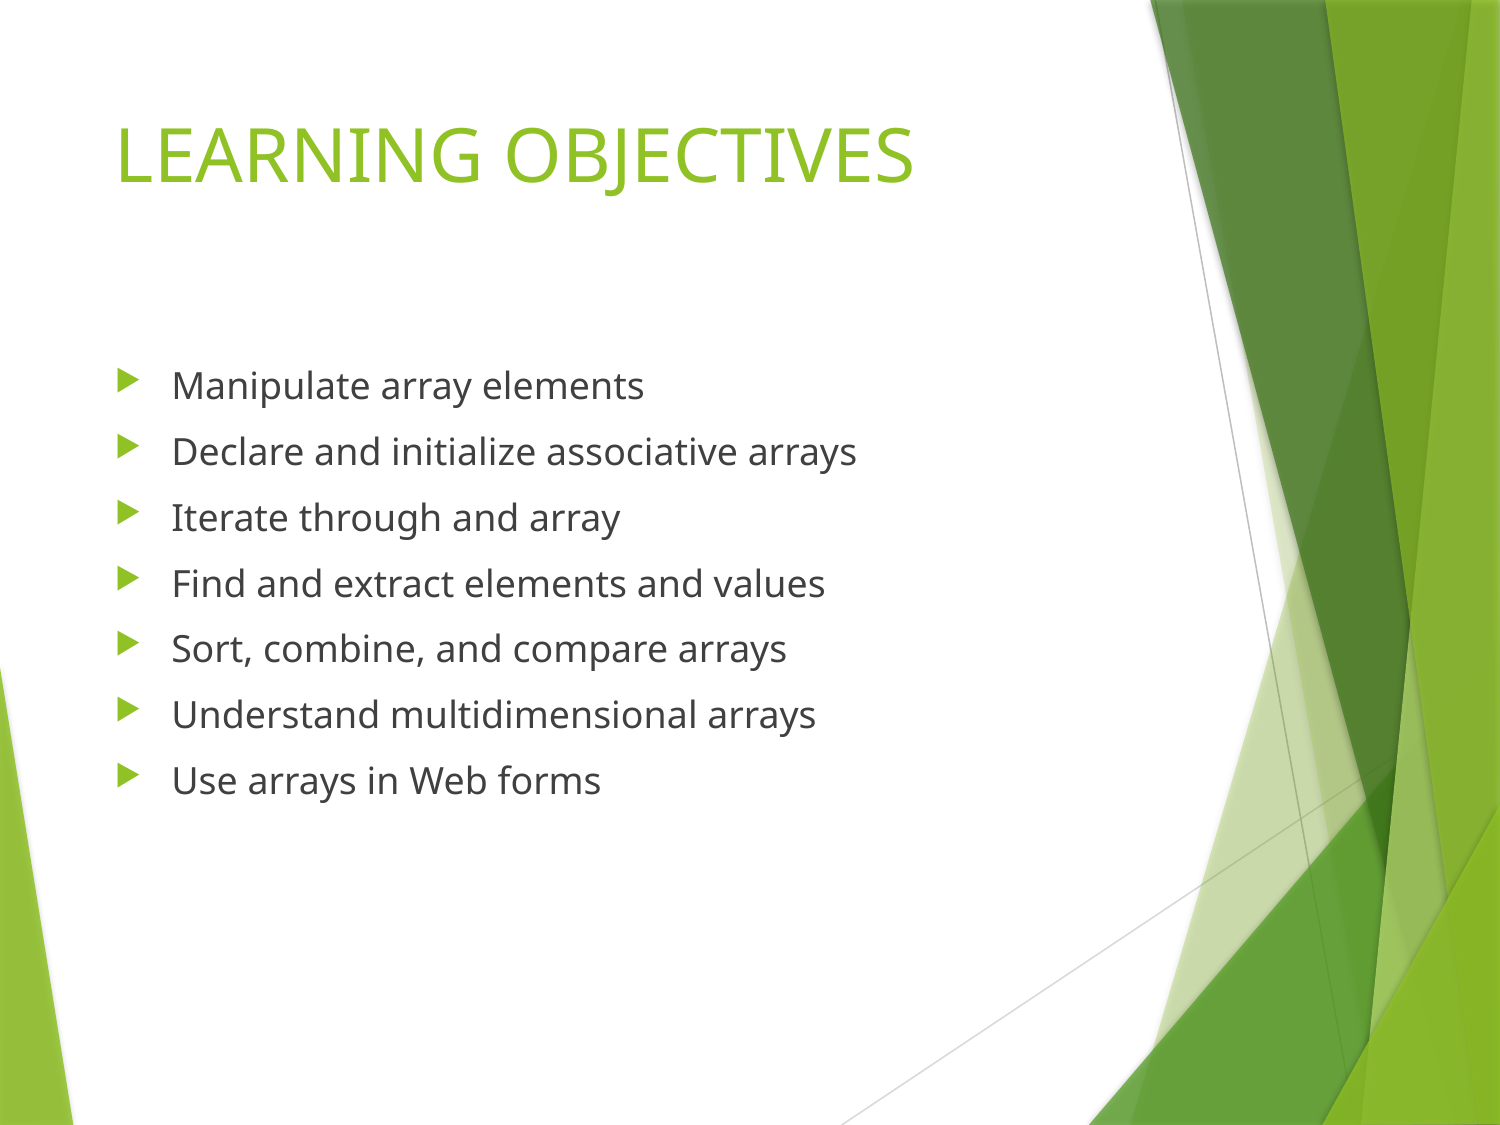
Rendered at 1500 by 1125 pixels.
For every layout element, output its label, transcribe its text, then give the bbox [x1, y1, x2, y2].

list Manipulate array elements Declare and initialize associative arrays Iterate through and array Find and extract elements and values Sort, combine, and compare arrays Understand multidimensional arrays Use arrays in Web forms [99, 354, 1142, 992]
title LEARNING OBJECTIVES [99, 99, 1142, 317]
